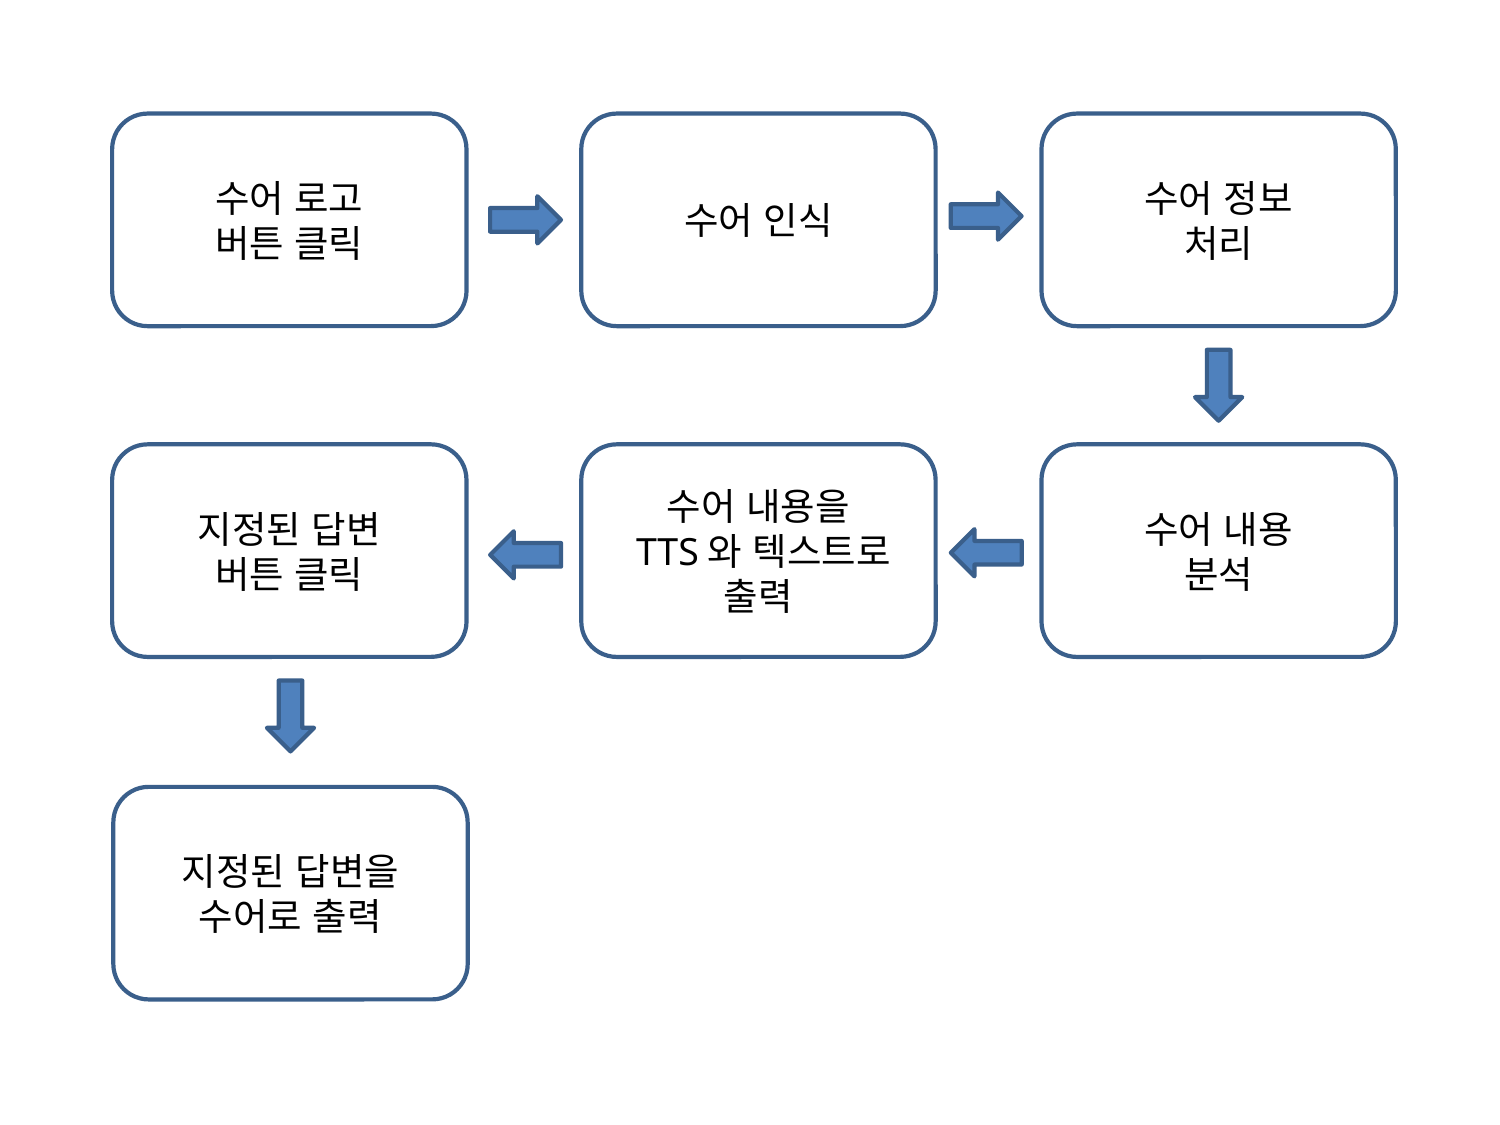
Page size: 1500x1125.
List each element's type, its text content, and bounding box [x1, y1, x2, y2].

text_box 수어 정보 처리 [1039, 111, 1398, 329]
text_box 수어 내용을 TTS와 텍스트로 출력 [579, 442, 938, 660]
text_box [1193, 347, 1245, 423]
text_box 수어 인식 [579, 111, 938, 329]
text_box [264, 678, 317, 754]
text_box 지정된 답변을 수어로 출력 [111, 784, 470, 1002]
text_box [488, 194, 564, 246]
text_box [948, 527, 1024, 579]
text_box 수어 내용 분석 [1039, 442, 1398, 660]
text_box [488, 529, 564, 581]
text_box 수어 로고 버튼 클릭 [110, 111, 469, 329]
text_box [948, 190, 1024, 242]
text_box 지정된 답변 버튼 클릭 [110, 442, 469, 660]
